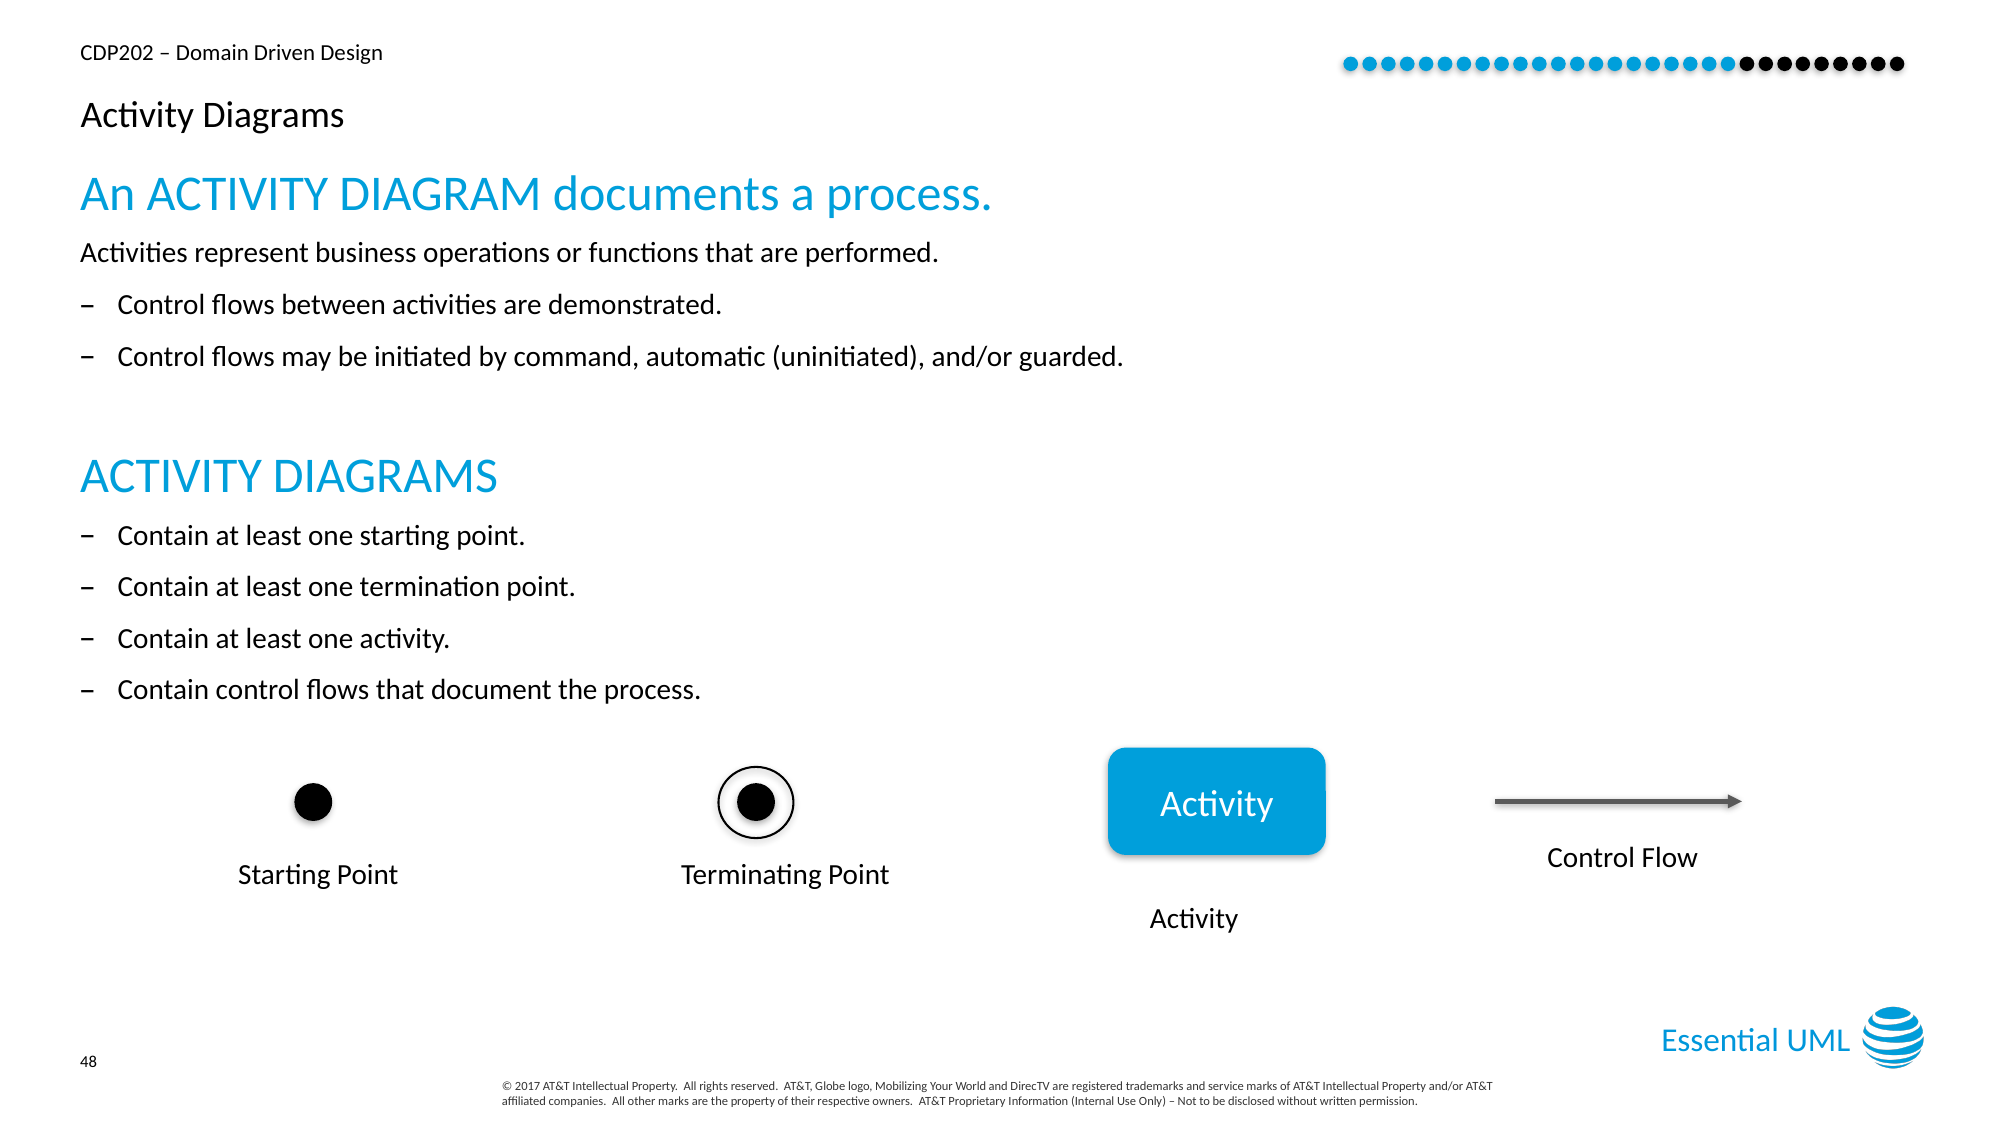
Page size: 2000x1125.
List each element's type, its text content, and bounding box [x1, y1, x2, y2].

text_box [1531, 55, 1548, 72]
text_box Terminating Point [680, 855, 831, 1006]
text_box [1361, 55, 1377, 72]
text_box [1832, 55, 1849, 72]
text_box [1758, 55, 1774, 72]
text_box [1889, 55, 1906, 72]
text_box [1701, 55, 1718, 72]
text_box [1851, 55, 1868, 72]
text_box [1437, 55, 1454, 72]
text_box Activity [1150, 899, 1301, 1050]
text_box [1588, 55, 1605, 72]
text_box [1625, 55, 1642, 72]
list An ACTIVITY DIAGRAM documents a process. Activities represent business operations or functions that are performed. Control flows between activities are demonstrated. Control flows may be initiated by command, automatic (uninitiated), and/or guarded. ACTIVITY DIAGRAMS Contain at least one starting point. Contain at least one termination point. Contain at least one activity. Contain control flows that document the process. [80, 167, 1920, 994]
text_box [1342, 55, 1359, 72]
text_box [717, 766, 795, 839]
text_box [1795, 55, 1811, 72]
text_box [1776, 55, 1793, 72]
text_box [1606, 55, 1624, 72]
text_box [1494, 55, 1510, 72]
text_box [1682, 55, 1699, 72]
text_box [1870, 55, 1887, 72]
text_box [1550, 55, 1567, 72]
text_box Control Flow [1547, 838, 1698, 989]
text_box [1474, 55, 1491, 72]
text_box [1513, 55, 1529, 72]
title Activity Diagrams [80, 85, 1920, 142]
text_box [1720, 55, 1737, 72]
text_box Essential UML [1522, 1010, 1866, 1066]
text_box [1399, 55, 1416, 72]
text_box [1380, 55, 1397, 72]
text_box [1569, 55, 1585, 72]
slide_number 48 [80, 1049, 129, 1087]
text_box [1813, 55, 1830, 72]
text_box [1663, 55, 1679, 72]
text_box Activity [1107, 746, 1327, 856]
text_box Starting Point [238, 855, 389, 1006]
text_box [1456, 55, 1472, 72]
text_box [1644, 55, 1661, 72]
text_box [1739, 55, 1756, 72]
text_box [294, 783, 333, 821]
text_box [1418, 55, 1435, 72]
